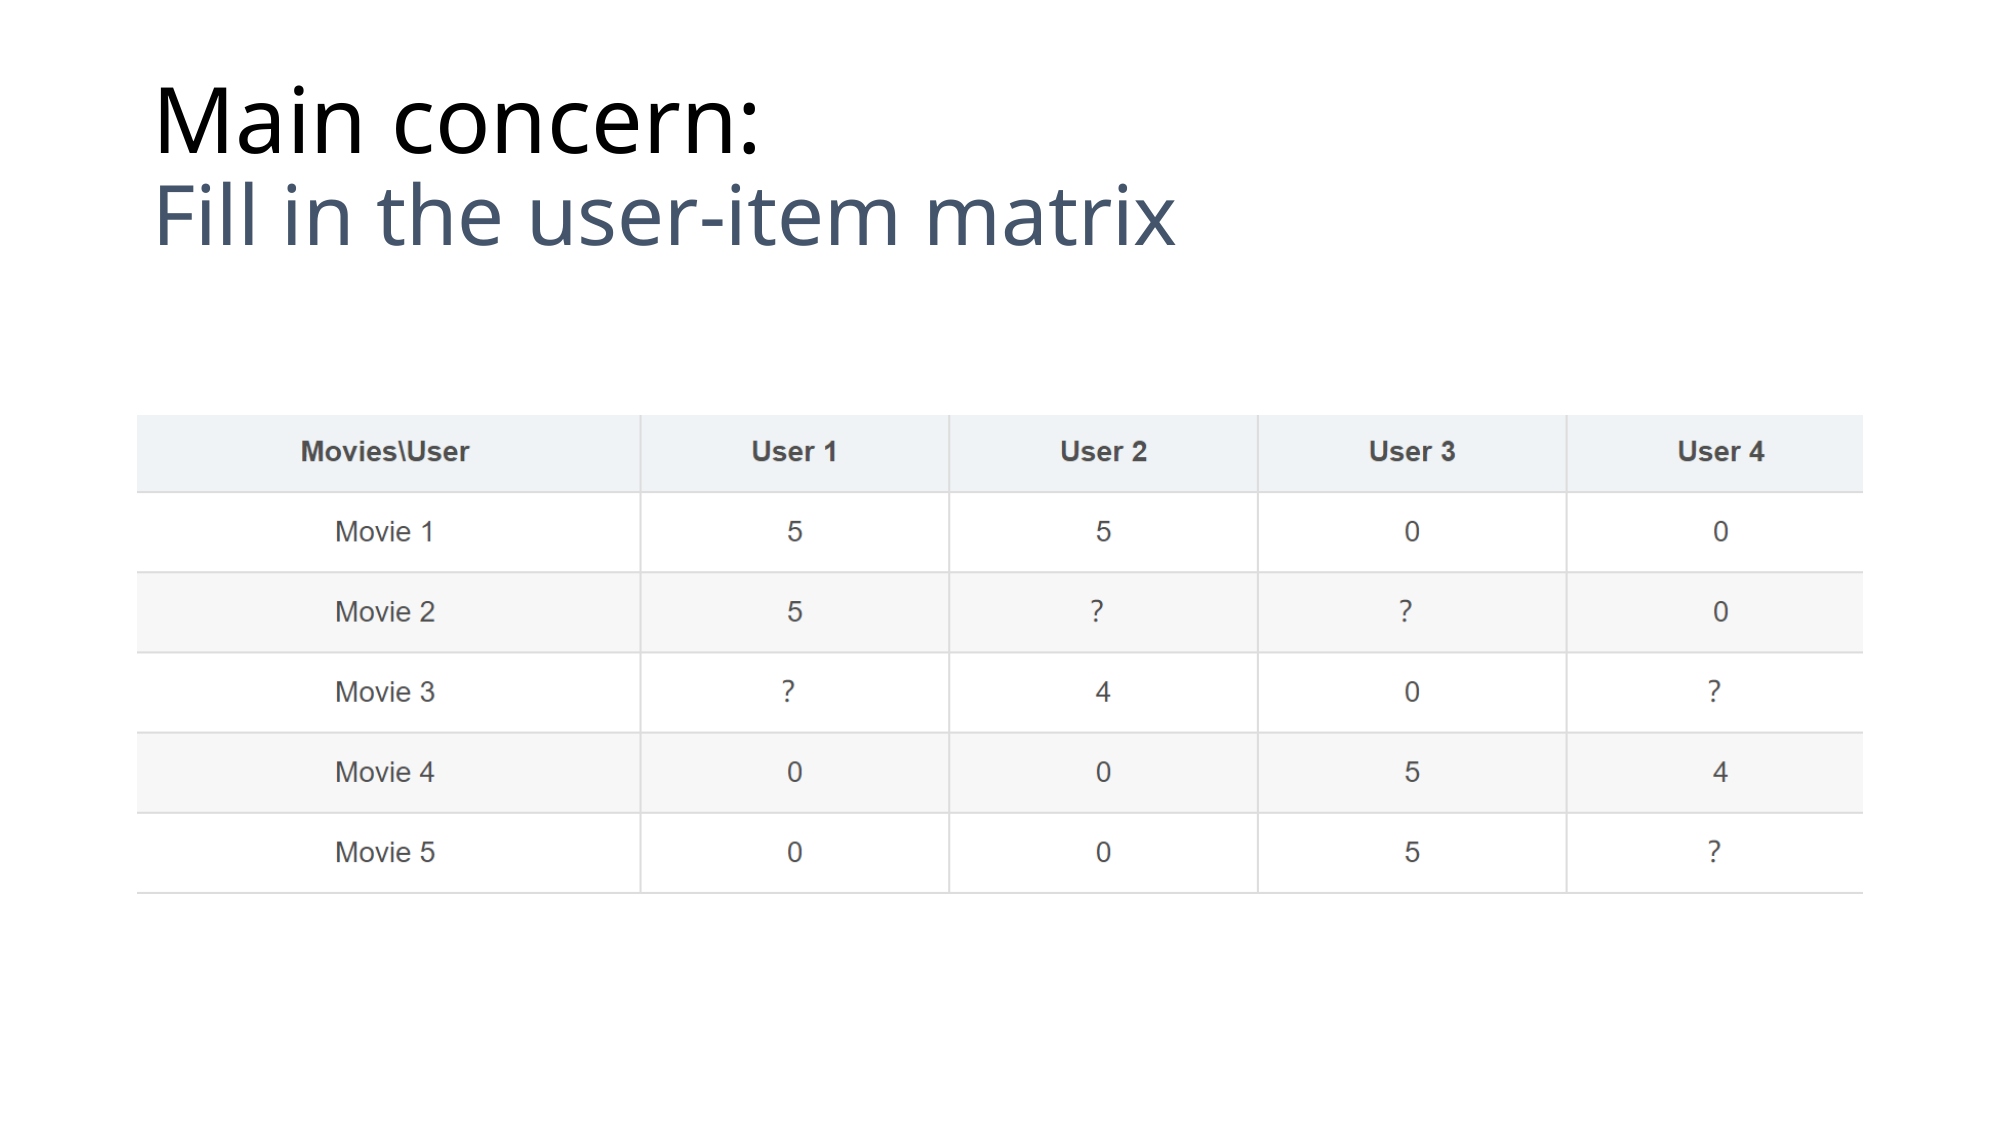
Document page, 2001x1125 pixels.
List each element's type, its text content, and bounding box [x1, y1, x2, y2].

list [137, 415, 1863, 894]
title Main concern: Fill in the user-item matrix [137, 59, 1863, 278]
